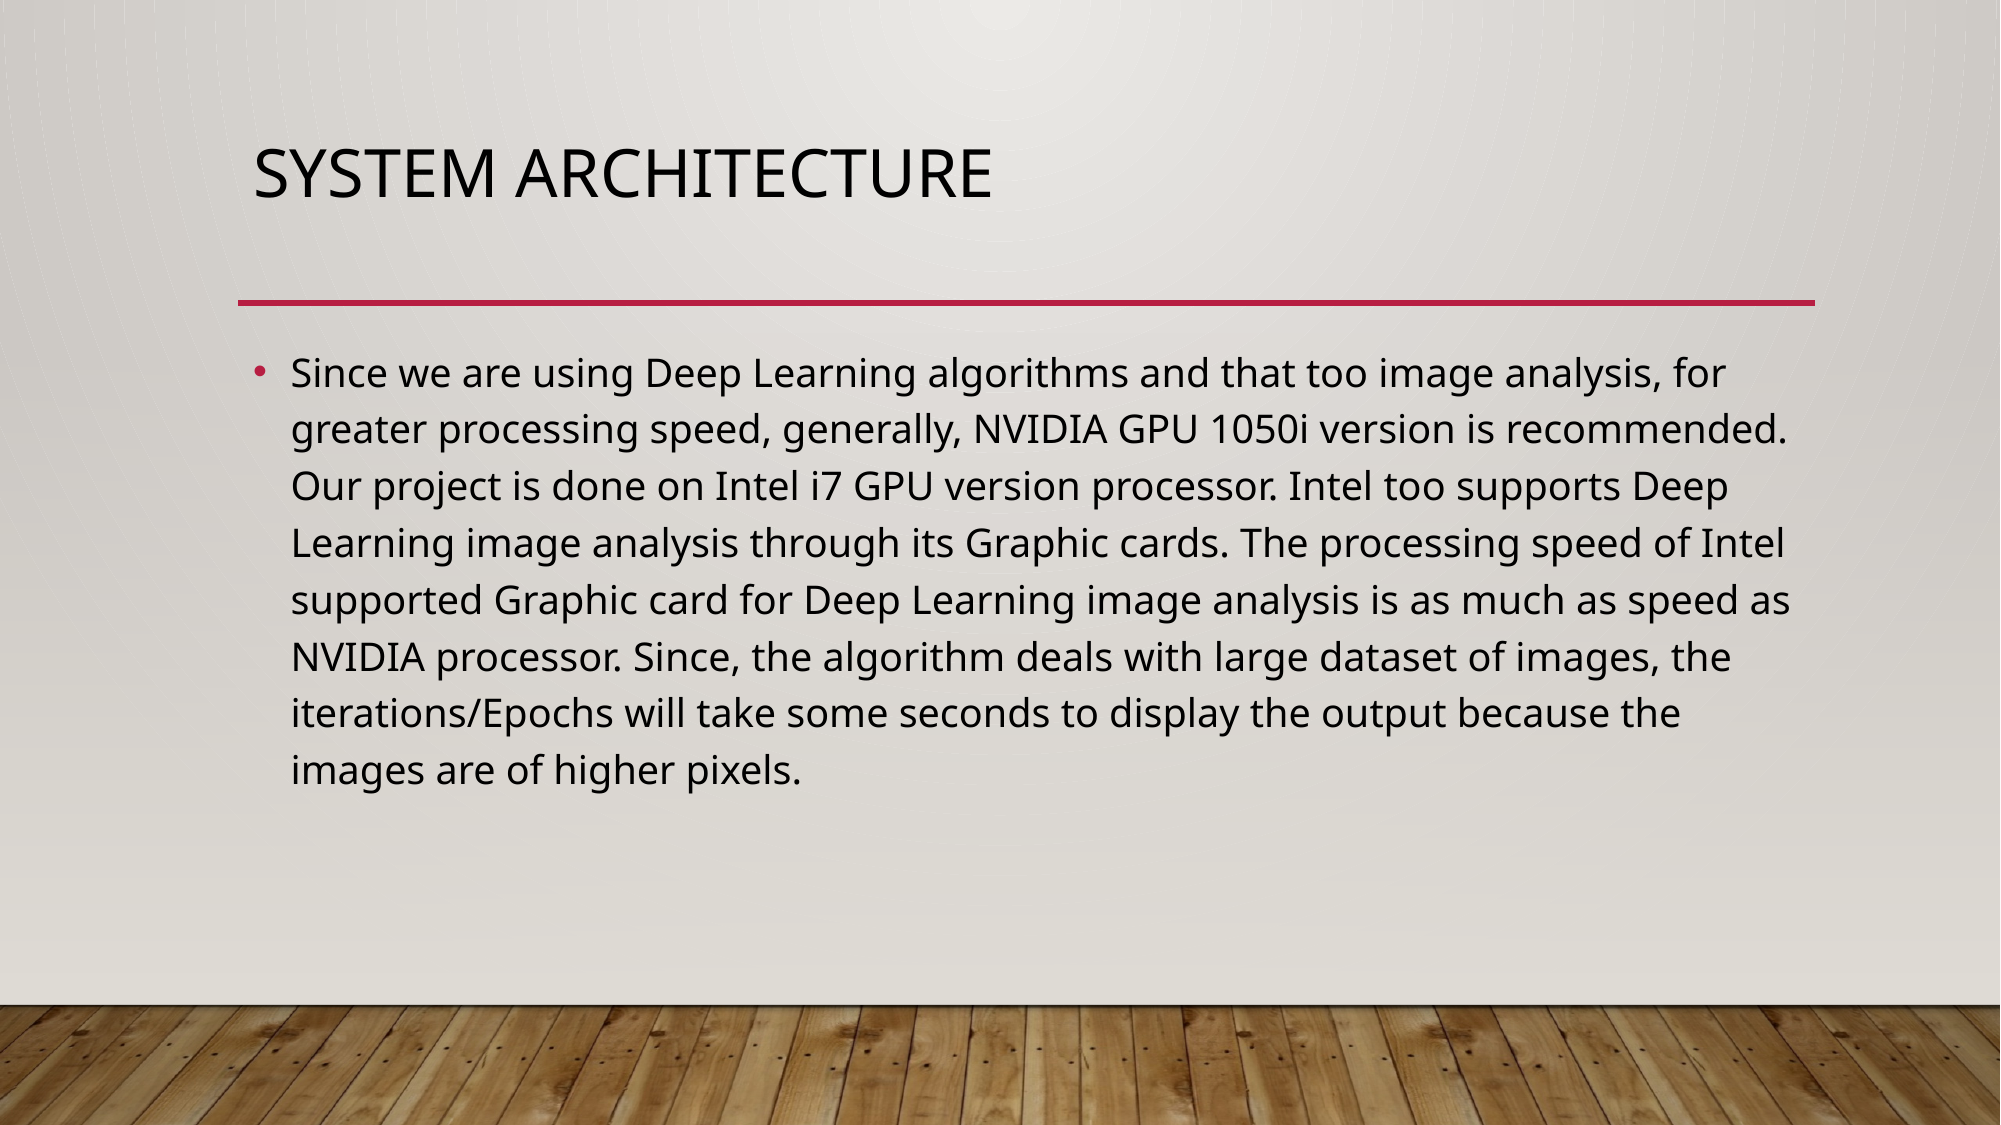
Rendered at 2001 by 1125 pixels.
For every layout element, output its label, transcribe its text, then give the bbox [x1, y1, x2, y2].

list Since we are using Deep Learning algorithms and that too image analysis, for greater processing speed, generally, NVIDIA GPU 1050i version is recommended. Our project is done on Intel i7 GPU version processor. Intel too supports Deep Learning image analysis through its Graphic cards. The processing speed of Intel supported Graphic card for Deep Learning image analysis is as much as speed as NVIDIA processor. Since, the algorithm deals with large dataset of images, the iterations/Epochs will take some seconds to display the output because the images are of higher pixels. [238, 330, 1814, 897]
title System Architecture [238, 131, 1814, 305]
picture [0, 1005, 2000, 1125]
